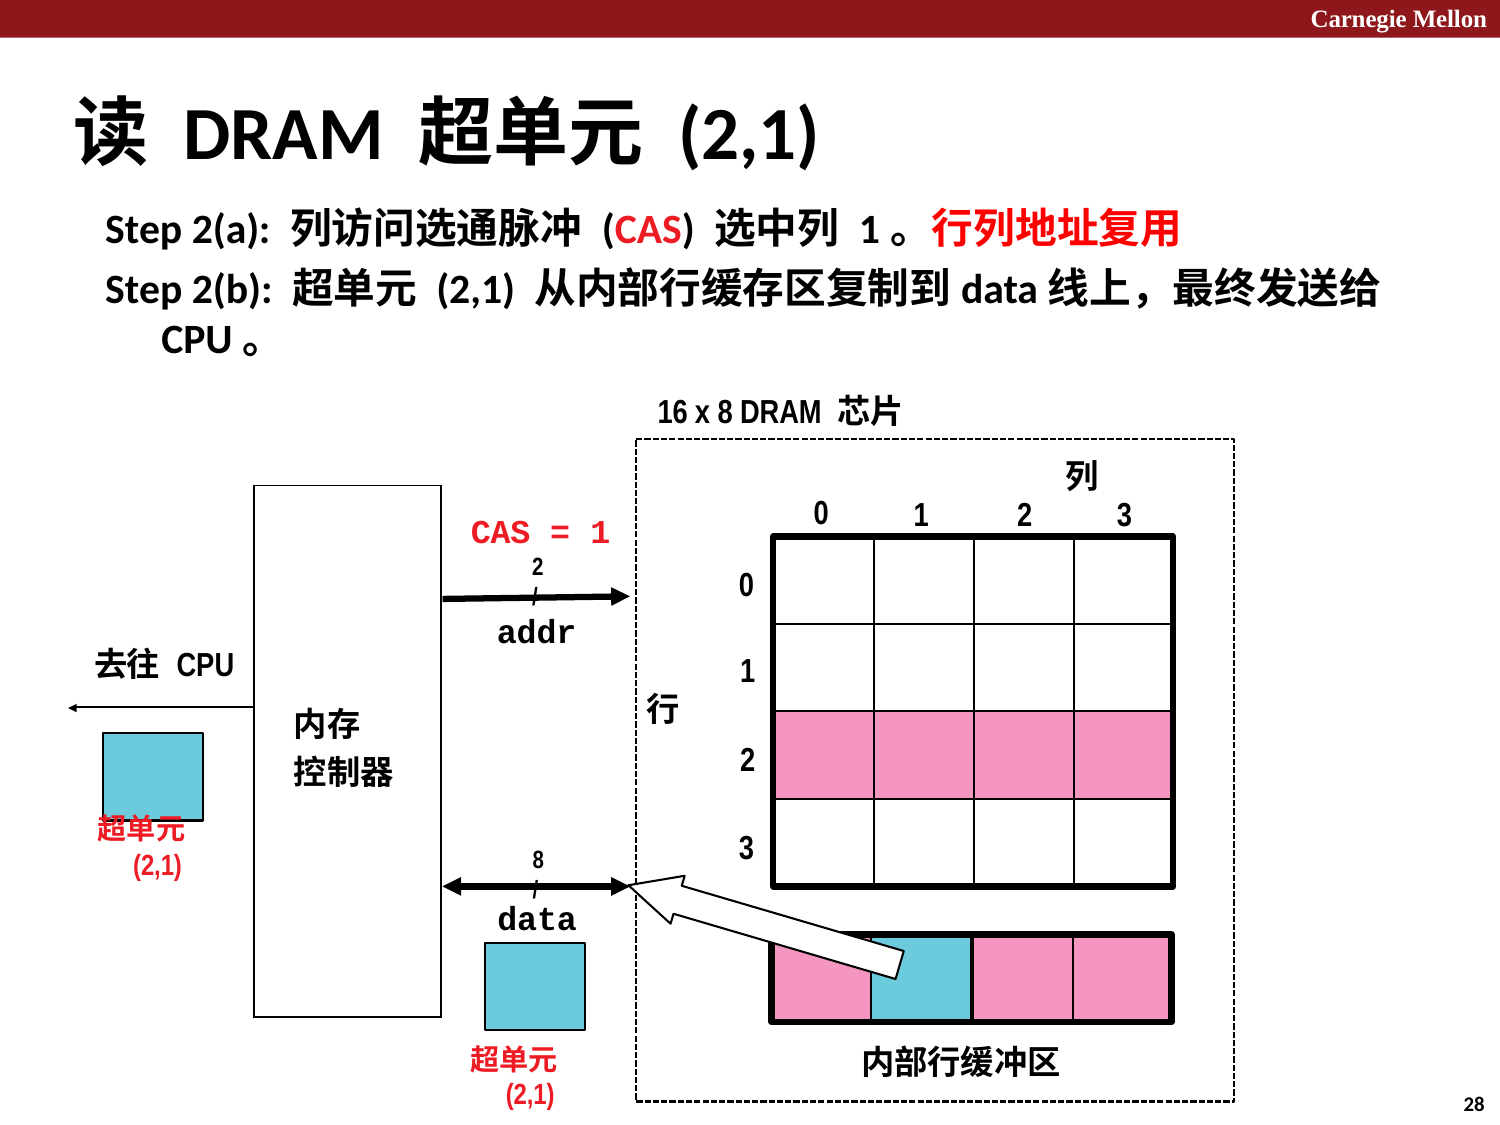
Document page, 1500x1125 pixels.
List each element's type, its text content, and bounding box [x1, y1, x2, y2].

table_cell 超单元(2,1) [73, 708, 253, 1017]
text_box [628, 875, 904, 980]
text_box [443, 877, 462, 896]
table_header 内存 控制器 [255, 486, 440, 1016]
title 读 DRAM 超单元 (2,1) [71, 84, 1008, 273]
text_box data [495, 897, 580, 938]
text_box Carnegie Mellon [1308, 2, 1492, 33]
list Step 2(a): 列访问选通脉冲 (CAS) 选中列 1。行列地址复用 Step 2(b): 超单元 (2,1) 从内部行缓存区复制到data线上，最终发送给CPU。 16 x 8 DRAM 芯片 列 [103, 201, 1459, 840]
table_header 去往 CPU [73, 485, 253, 706]
text_box 超单元(2,1) [468, 1040, 611, 1111]
text_box [636, 840, 1235, 1102]
slide_number 28 [1459, 1093, 1489, 1125]
text_box [611, 877, 629, 896]
text_box 8 / [530, 843, 546, 904]
text_box CAS = 1 2 / addr [468, 510, 613, 650]
text_box [484, 942, 585, 1031]
text_box [613, 588, 630, 606]
text_box [771, 934, 1172, 1023]
